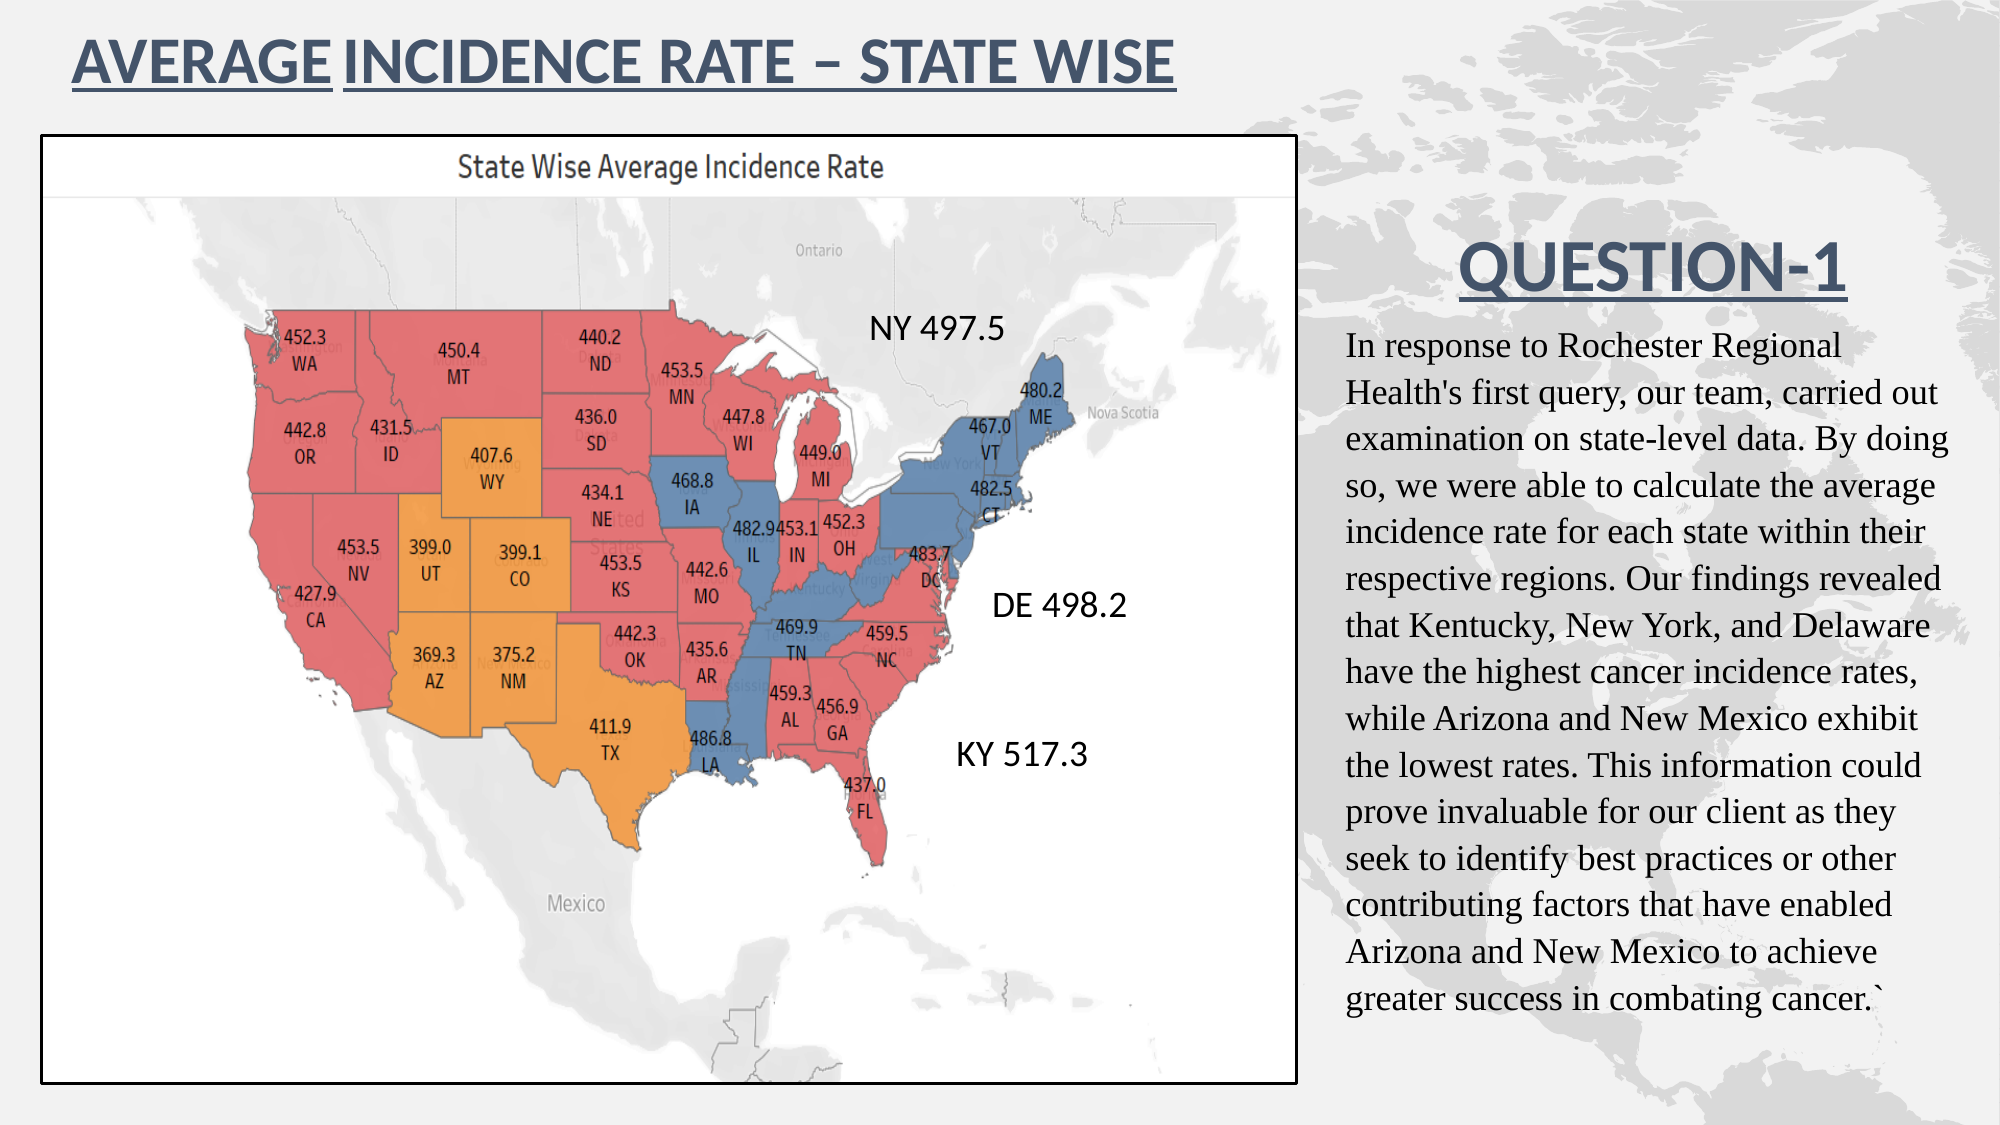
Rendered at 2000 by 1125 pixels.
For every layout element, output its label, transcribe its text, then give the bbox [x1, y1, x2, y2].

title Question-1 [1443, 196, 1867, 316]
text_box Average Incidence Rate – state Wise [56, 18, 1258, 106]
picture [42, 136, 1296, 1083]
text_box In response to Rochester Regional Health's first query, our team, carried out examination on state-level data. By doing so, we were able to calculate the average incidence rate for each state within their respective regions. Our findings revealed that Kentucky, New York, and Delaware have the highest cancer incidence rates, while Arizona and New Mexico exhibit the lowest rates. This information could prove invaluable for our client as they seek to identify best practices or other contributing factors that have enabled Arizona and New Mexico to achieve greater success in combating cancer.` [1330, 310, 1981, 1058]
